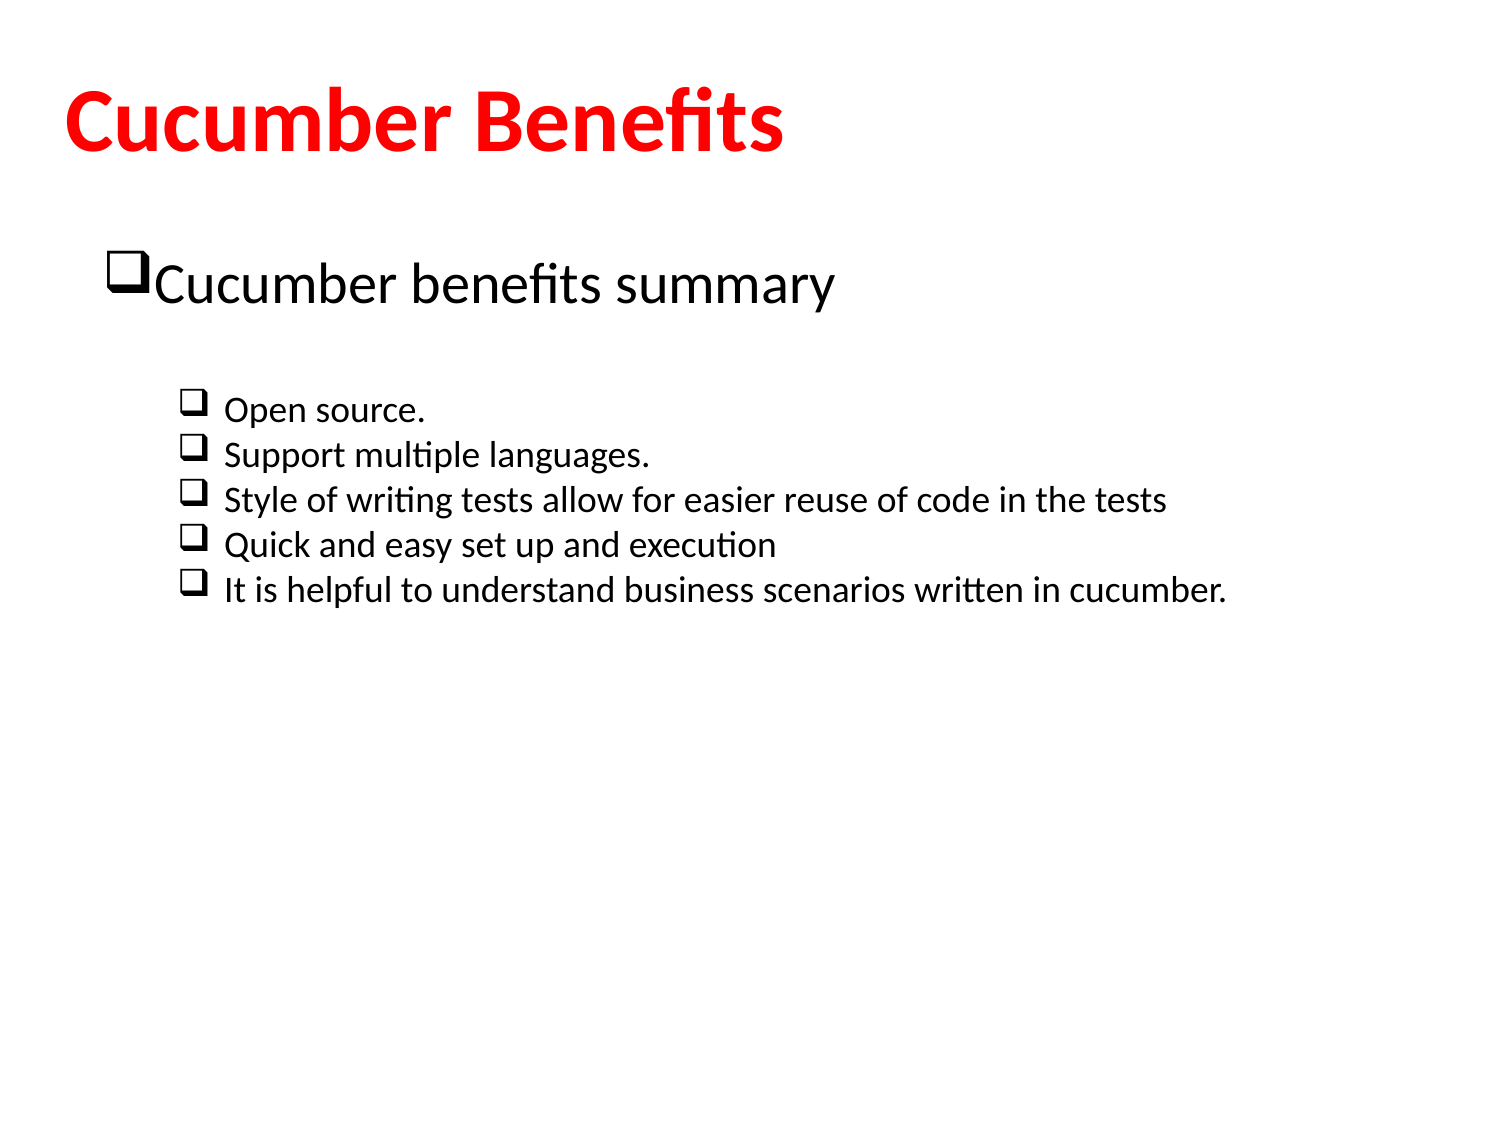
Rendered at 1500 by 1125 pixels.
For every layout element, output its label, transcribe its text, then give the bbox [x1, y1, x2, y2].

text_box Cucumber benefits summary Open source. Support multiple languages. Style of writing tests allow for easier reuse of code in the tests Quick and easy set up and execution It is helpful to understand business scenarios written in cucumber. [87, 237, 1363, 663]
title Cucumber Benefits [50, 50, 1400, 180]
